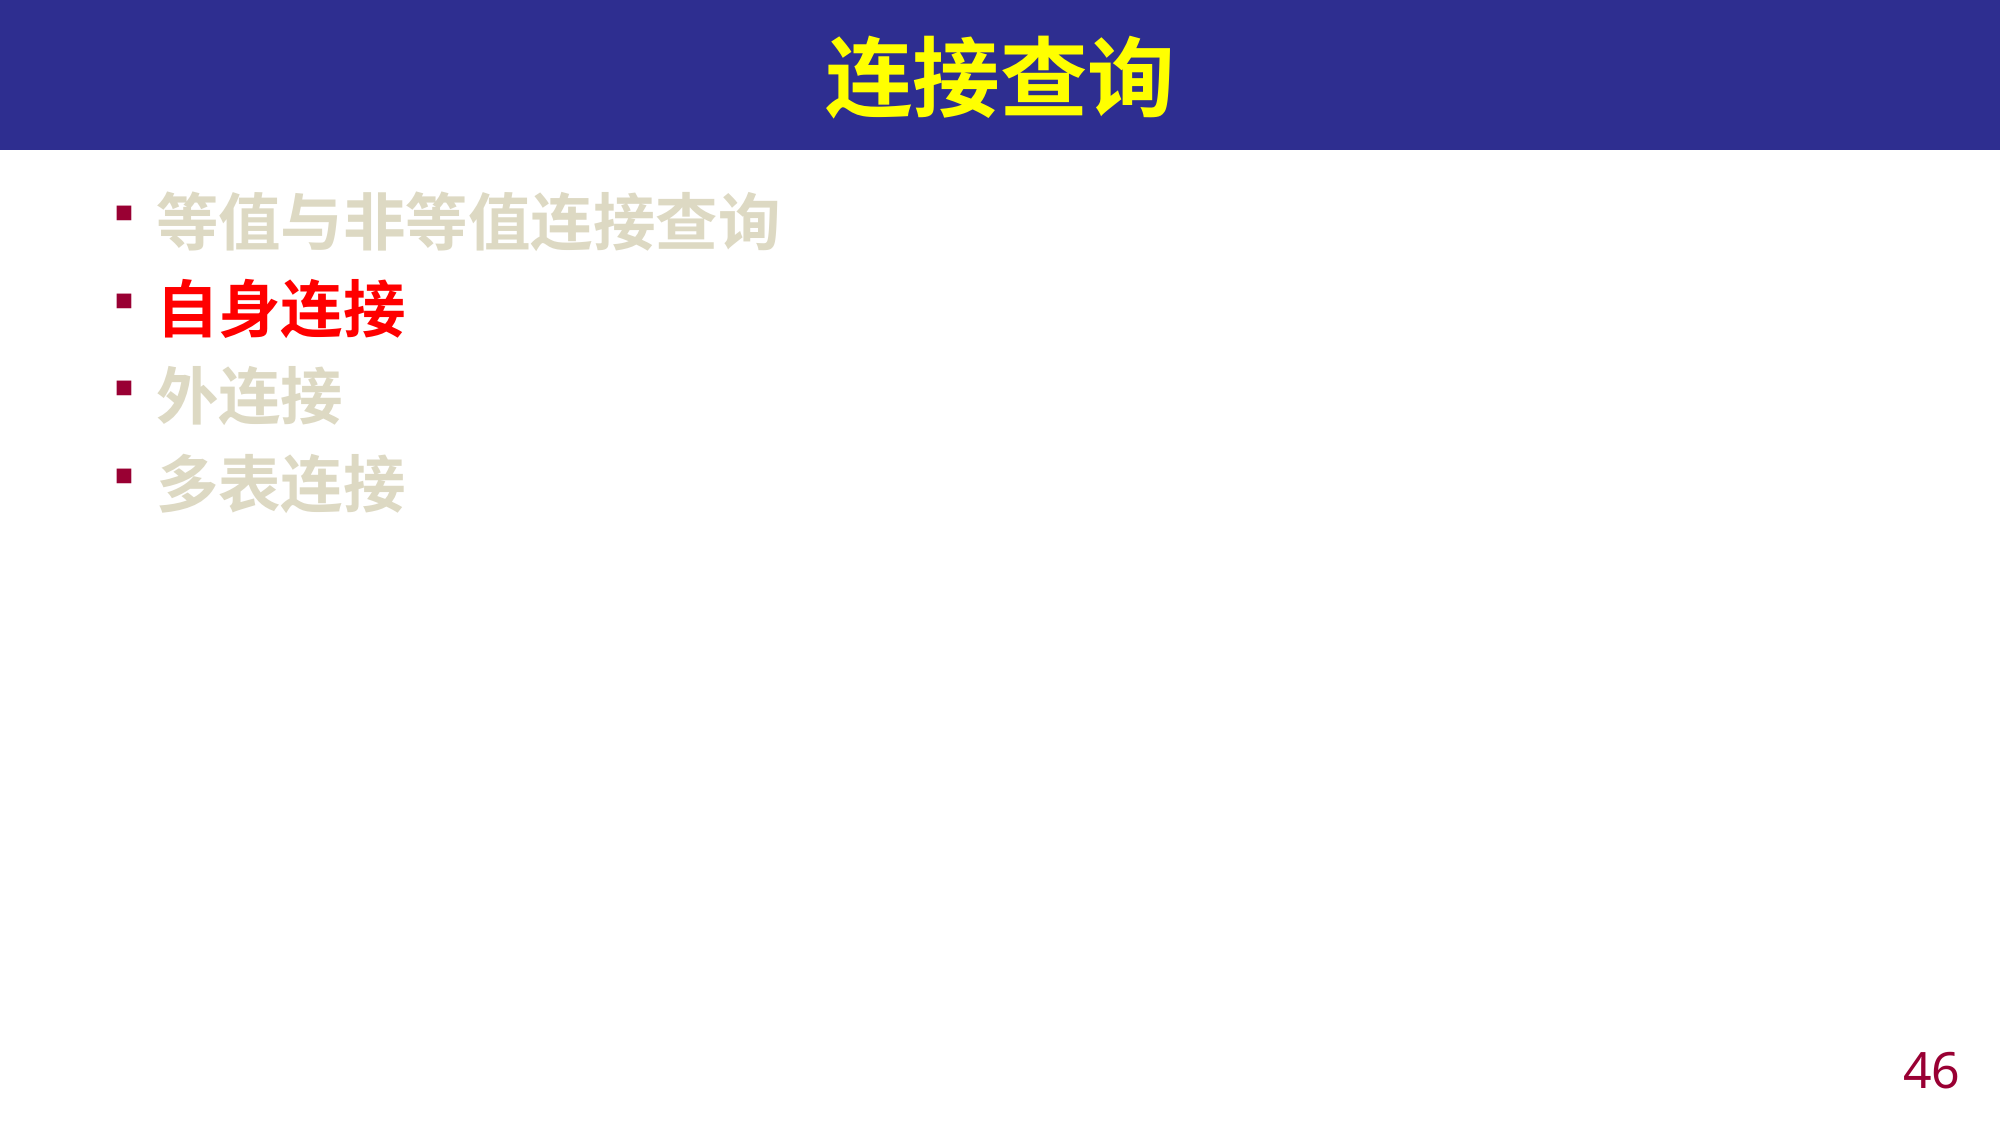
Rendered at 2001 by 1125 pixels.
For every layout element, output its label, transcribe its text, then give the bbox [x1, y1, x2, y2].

list 等值与非等值连接查询 自身连接 外连接 多表连接 [97, 174, 1900, 1073]
slide_number 45 [1550, 1048, 1975, 1096]
title 连接查询 [0, 0, 2000, 150]
